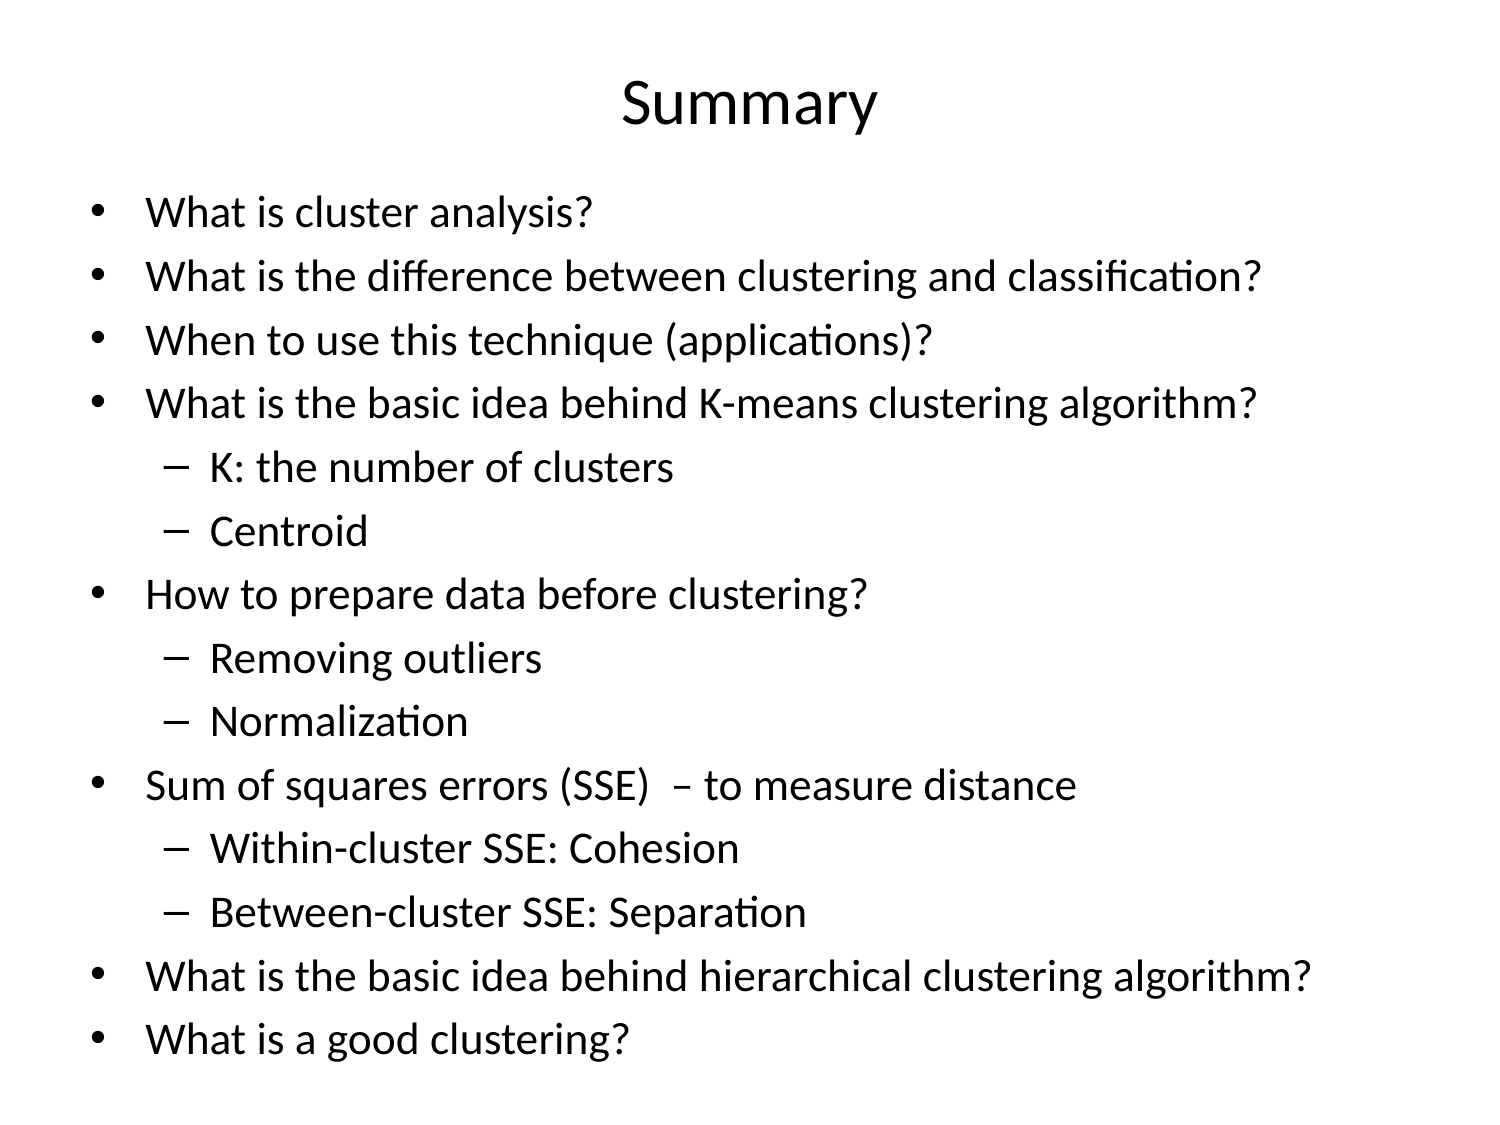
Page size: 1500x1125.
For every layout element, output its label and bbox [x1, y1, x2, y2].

title [75, 45, 1425, 150]
list [75, 174, 1425, 1080]
